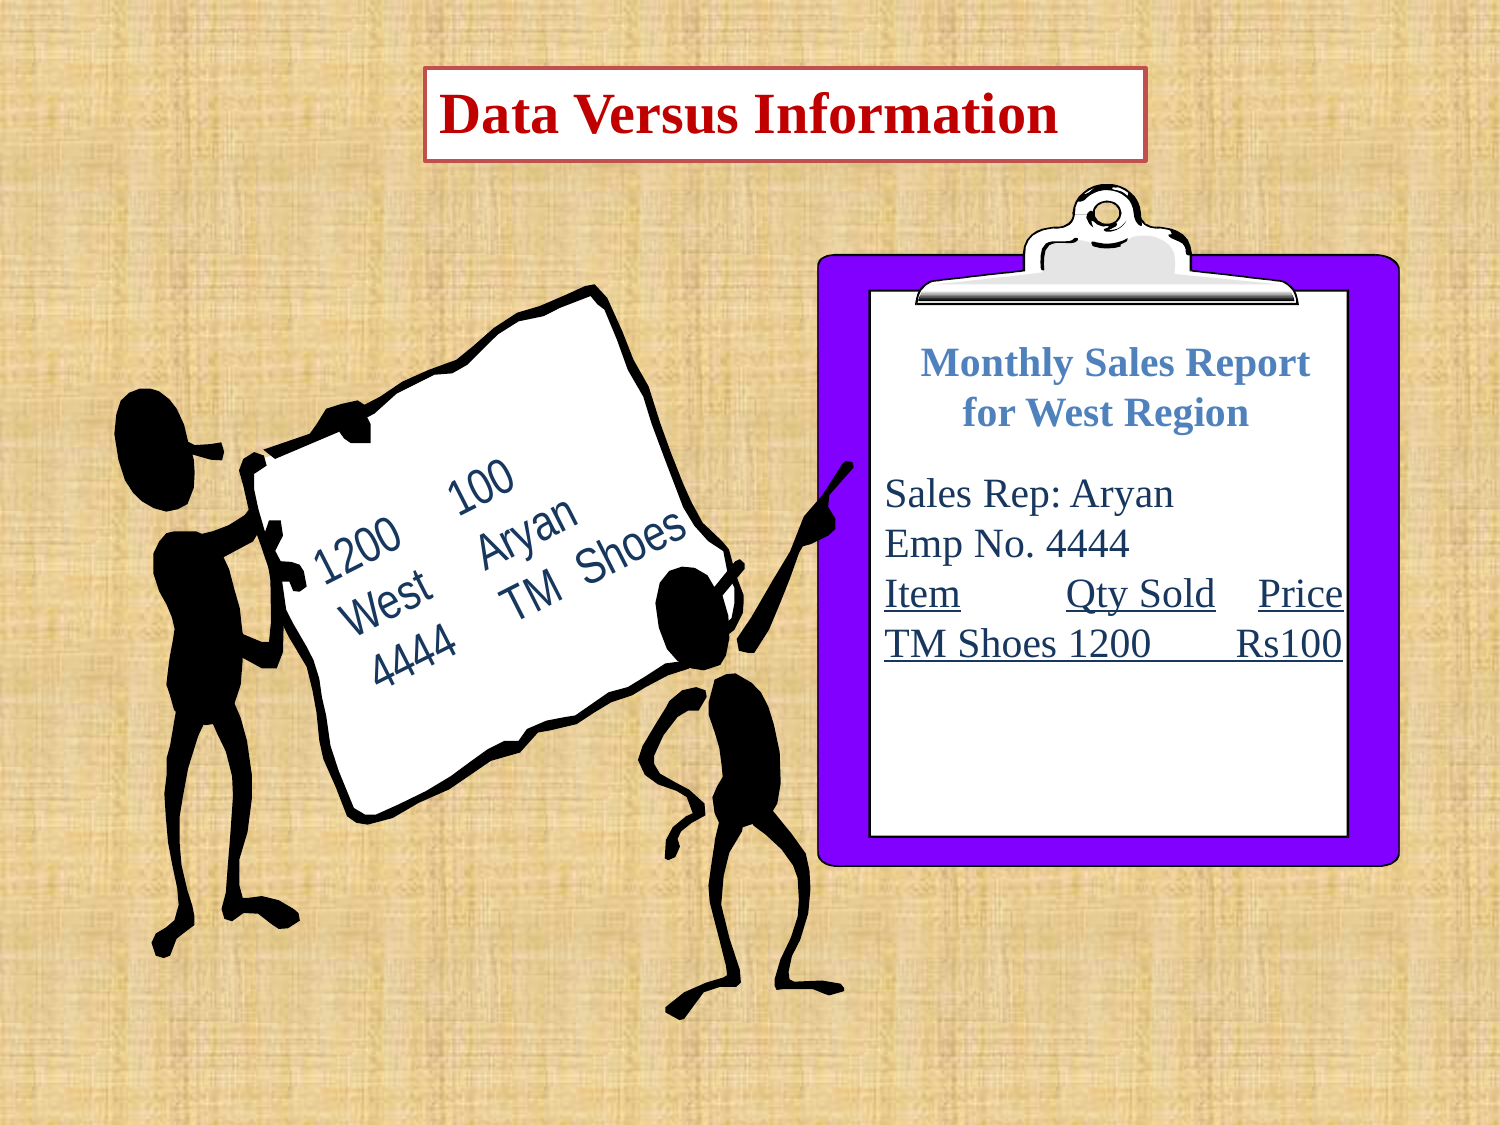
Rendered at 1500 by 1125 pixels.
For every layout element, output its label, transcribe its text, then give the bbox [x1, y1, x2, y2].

picture [0, 0, 1500, 1125]
text_box Data Versus Information [423, 66, 1148, 163]
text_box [113, 184, 1400, 1021]
